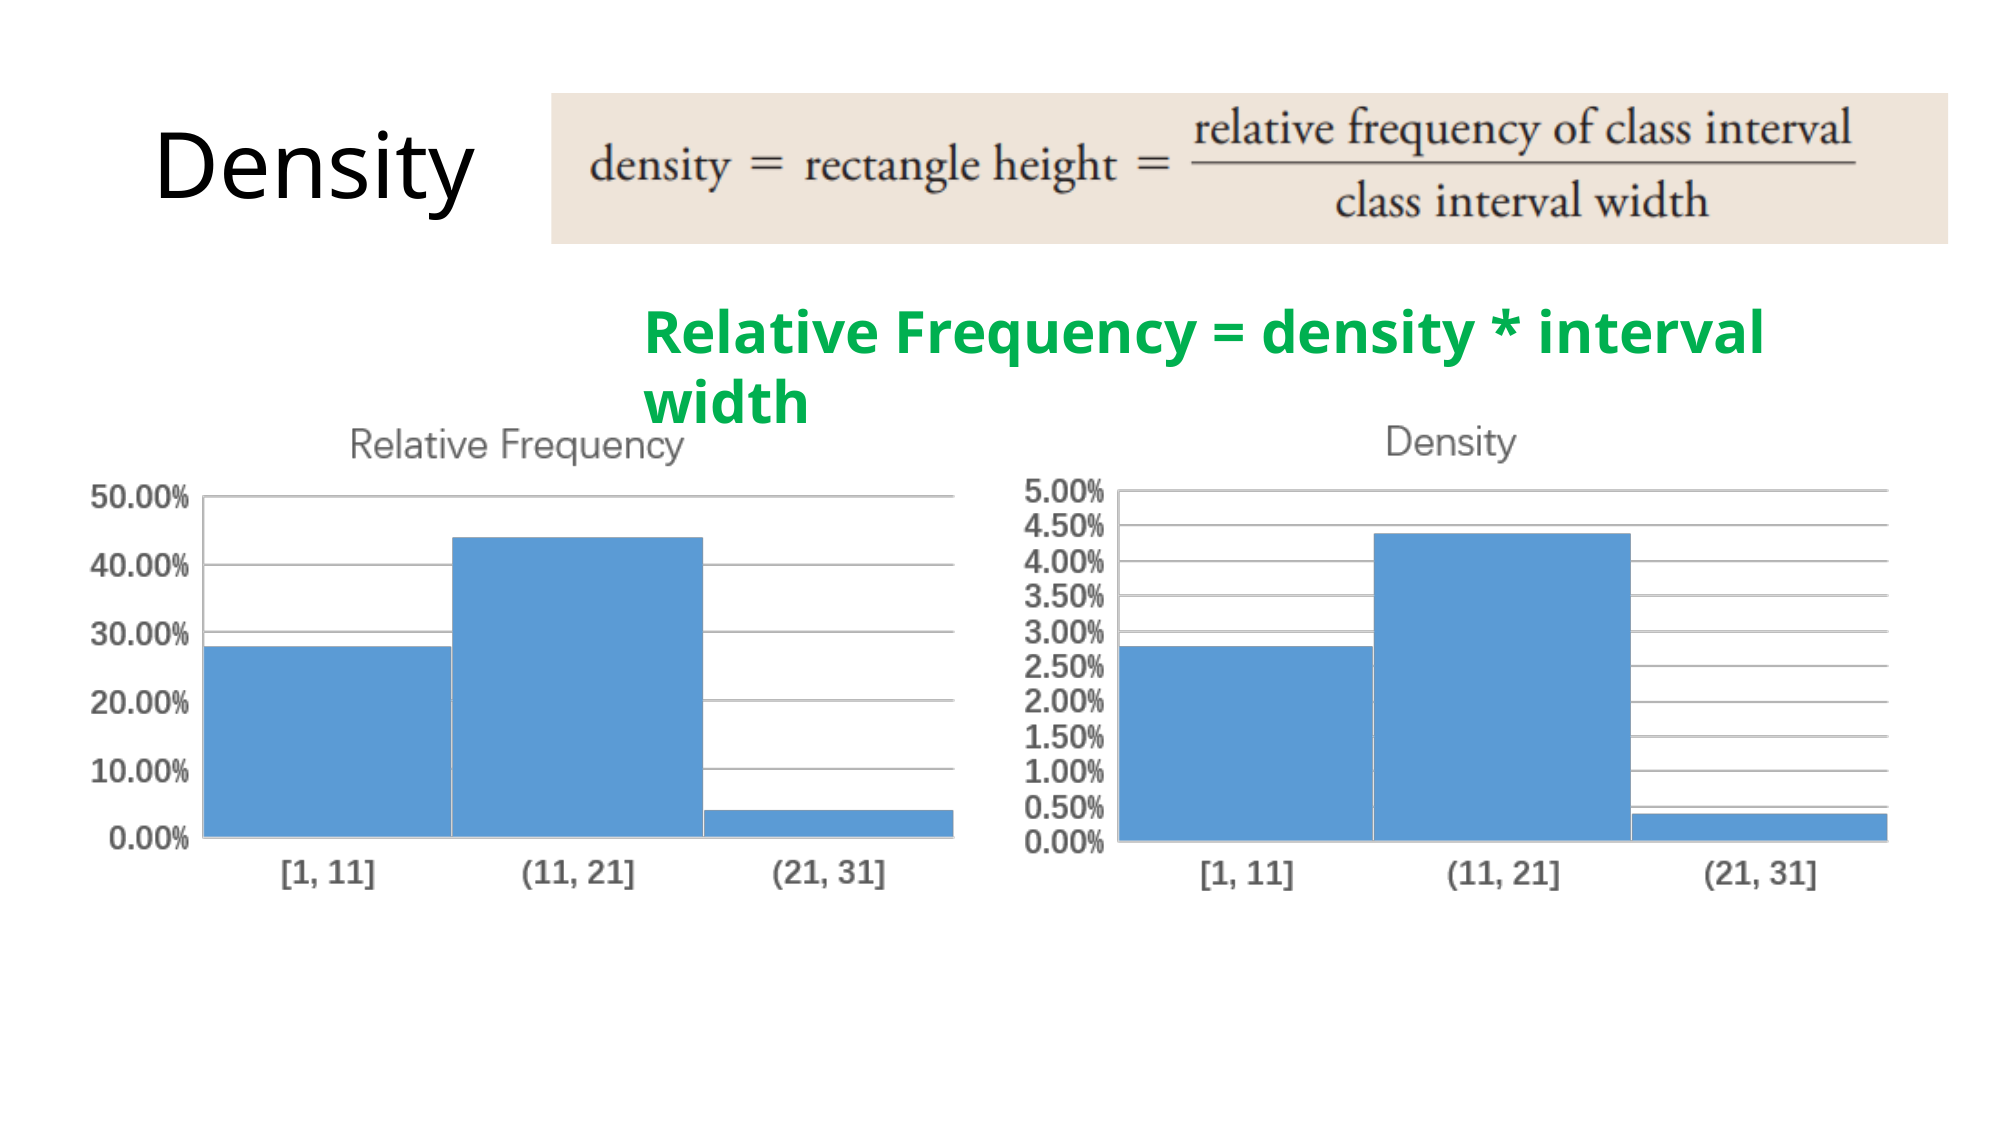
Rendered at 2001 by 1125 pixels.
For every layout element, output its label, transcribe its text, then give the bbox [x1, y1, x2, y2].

text_box Relative Frequency = density * interval width [628, 288, 1880, 443]
picture [999, 404, 1903, 916]
picture [65, 407, 969, 918]
title Density [137, 59, 1863, 278]
picture [551, 93, 1949, 244]
